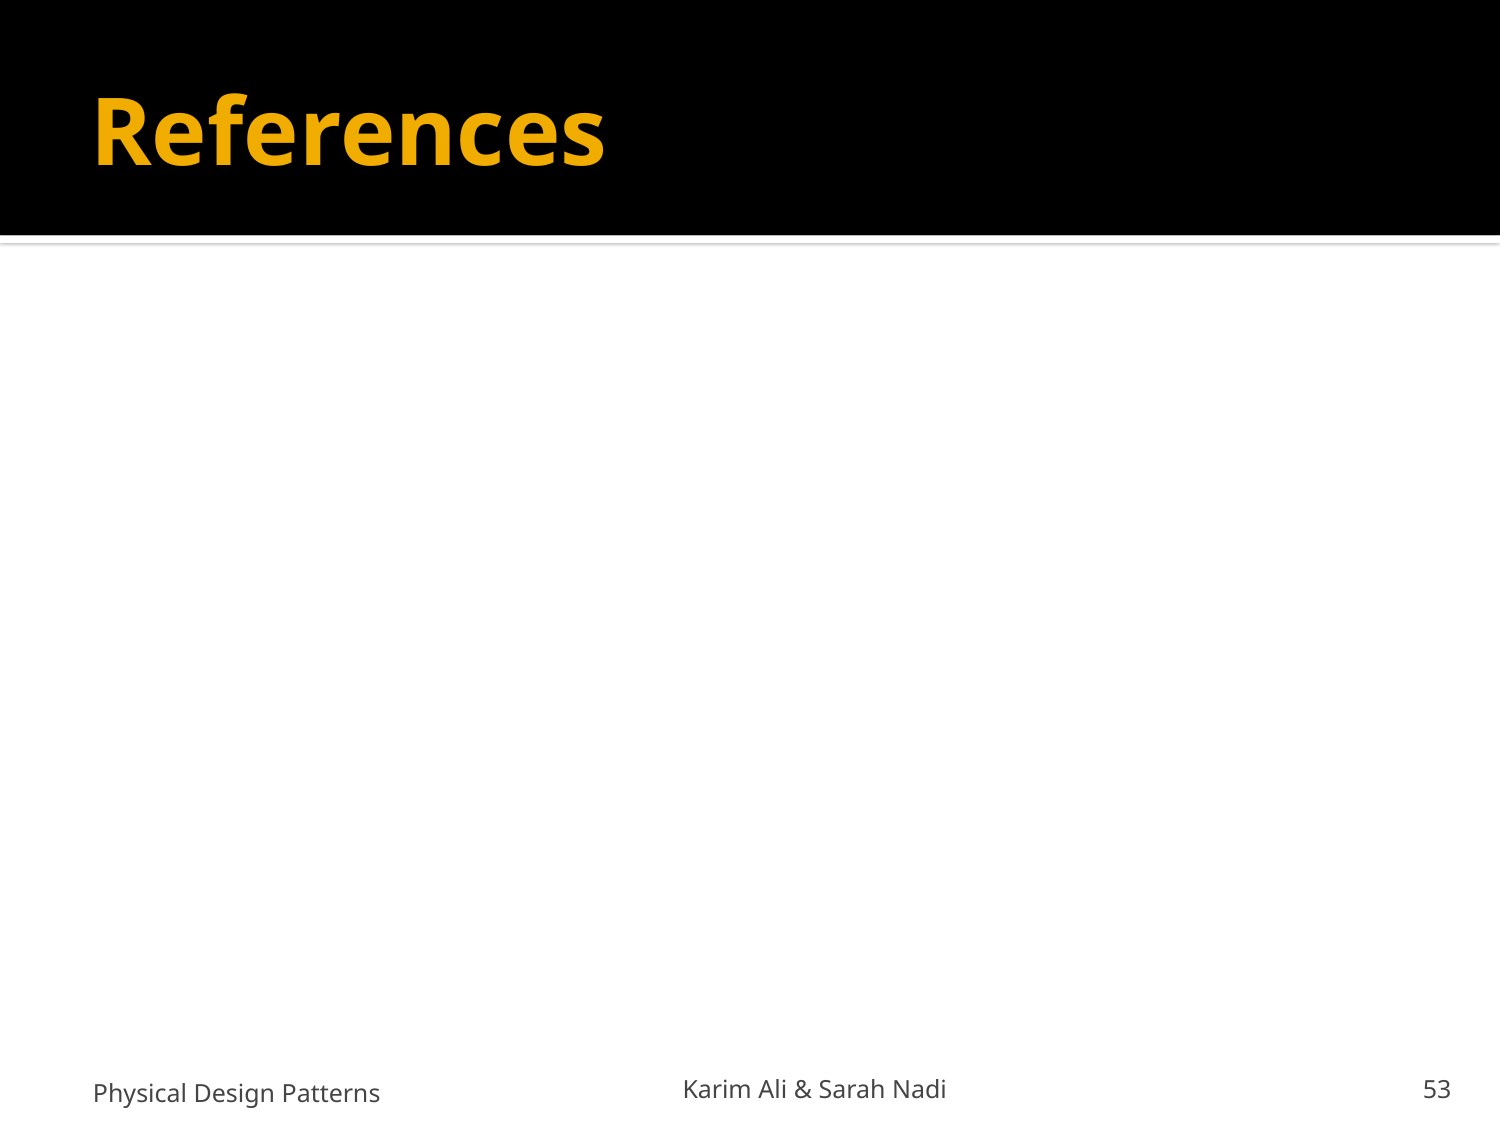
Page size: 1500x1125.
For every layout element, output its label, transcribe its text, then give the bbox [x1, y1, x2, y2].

title References [75, 25, 1425, 231]
slide_number 53 [1345, 1062, 1467, 1108]
slide_number Physical Design Patterns [75, 1062, 363, 1108]
footer Karim Ali & Sarah Nadi [363, 1062, 1267, 1108]
